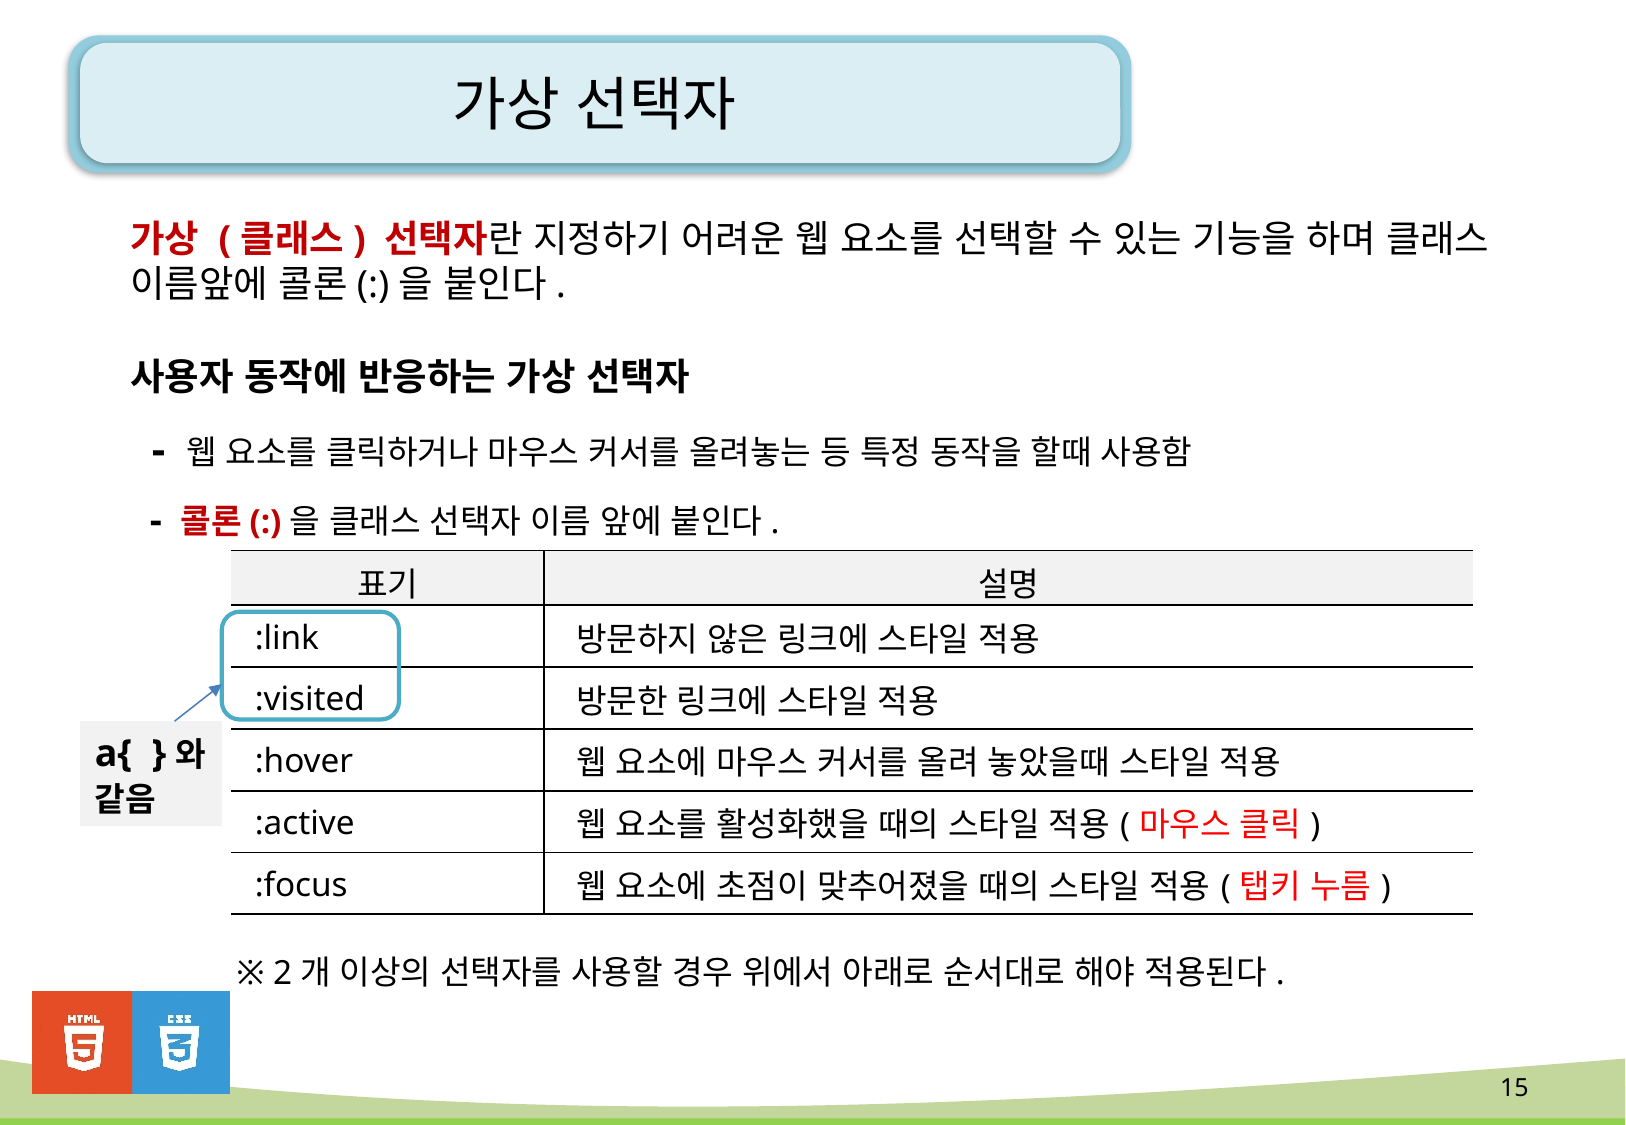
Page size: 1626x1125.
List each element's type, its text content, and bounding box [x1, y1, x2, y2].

table_header 표기 [231, 551, 543, 604]
table_cell :focus [231, 853, 543, 913]
table_cell 방문한 링크에 스타일 적용 [545, 668, 1473, 728]
table_cell :hover [231, 730, 543, 790]
text_box 가상 (클래스) 선택자란 지정하기 어려운 웹 요소를 선택할 수 있는 기능을 하며 클래스 이름앞에 콜론(:)을 붙인다. [115, 208, 1534, 313]
table_header 설명 [545, 551, 1473, 604]
text_box ※ 2개 이상의 선택자를 사용할 경우 위에서 아래로 순서대로 해야 적용된다. [221, 943, 1415, 999]
table_cell 웹 요소에 초점이 맞추어졌을 때의 스타일 적용(탭키 누름) [545, 853, 1473, 913]
title 가상 선택자 [68, 32, 1121, 173]
text_box a{ }와 같음 [80, 721, 222, 826]
picture [32, 991, 230, 1094]
text_box [219, 609, 402, 722]
text_box 사용자 동작에 반응하는 가상 선택자 - 웹 요소를 클릭하거나 마우스 커서를 올려놓는 등 특정 동작을 할때 사용함 - 콜론(:)을 클래스 선택자 이름 앞에 붙인다. [115, 323, 1534, 549]
table_cell :link [231, 606, 543, 666]
table_cell :visited [231, 668, 543, 728]
slide_number 15 [1452, 1058, 1544, 1119]
table_cell :active [231, 792, 543, 852]
table_cell 웹 요소를 활성화했을 때의 스타일 적용(마우스 클릭) [545, 792, 1473, 852]
table_cell 방문하지 않은 링크에 스타일 적용 [545, 606, 1473, 666]
table_cell 웹 요소에 마우스 커서를 올려 놓았을때 스타일 적용 [545, 730, 1473, 790]
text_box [174, 683, 223, 722]
